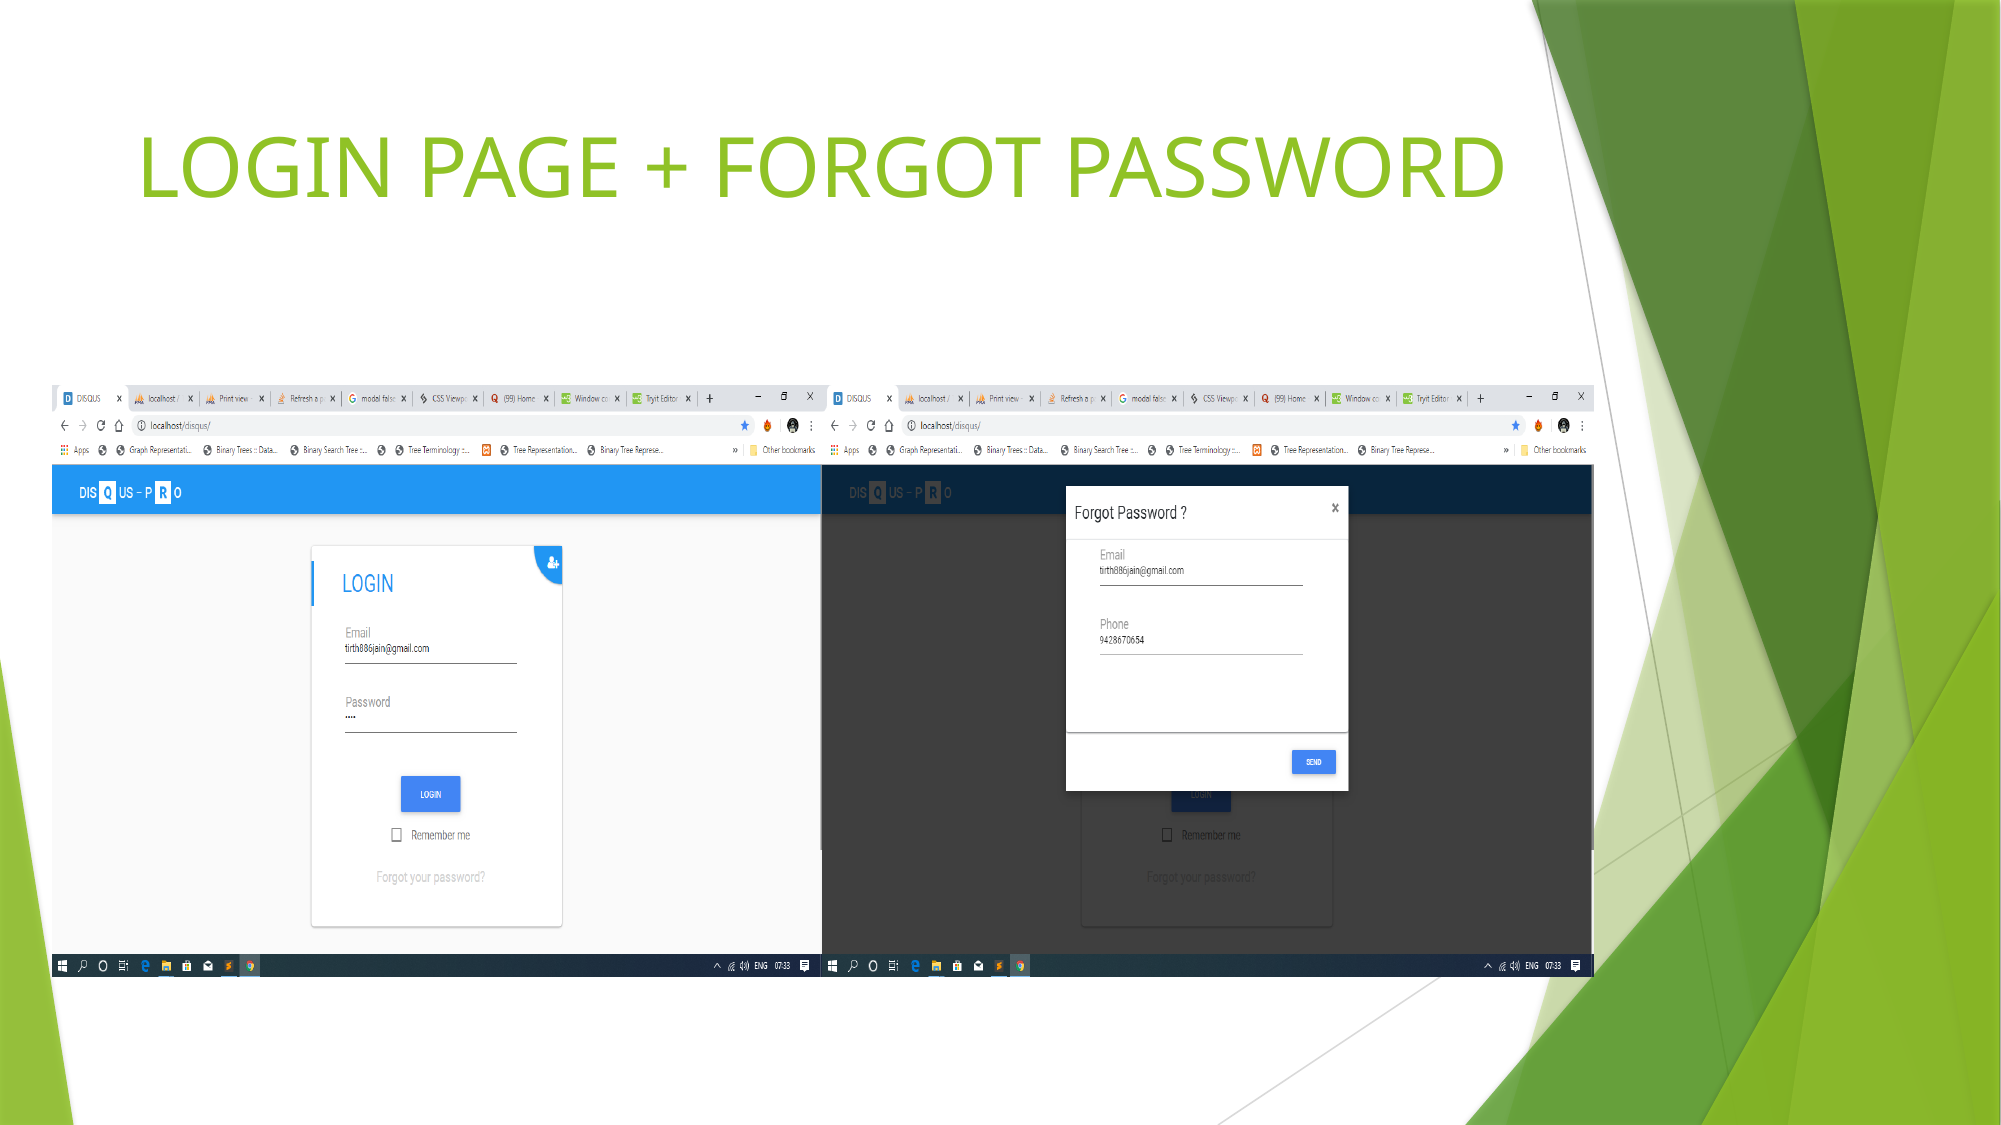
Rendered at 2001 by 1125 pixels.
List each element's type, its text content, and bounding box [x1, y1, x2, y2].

picture [51, 384, 1594, 978]
title LOGIN PAGE + FORGOT PASSWORD [117, 75, 1528, 222]
